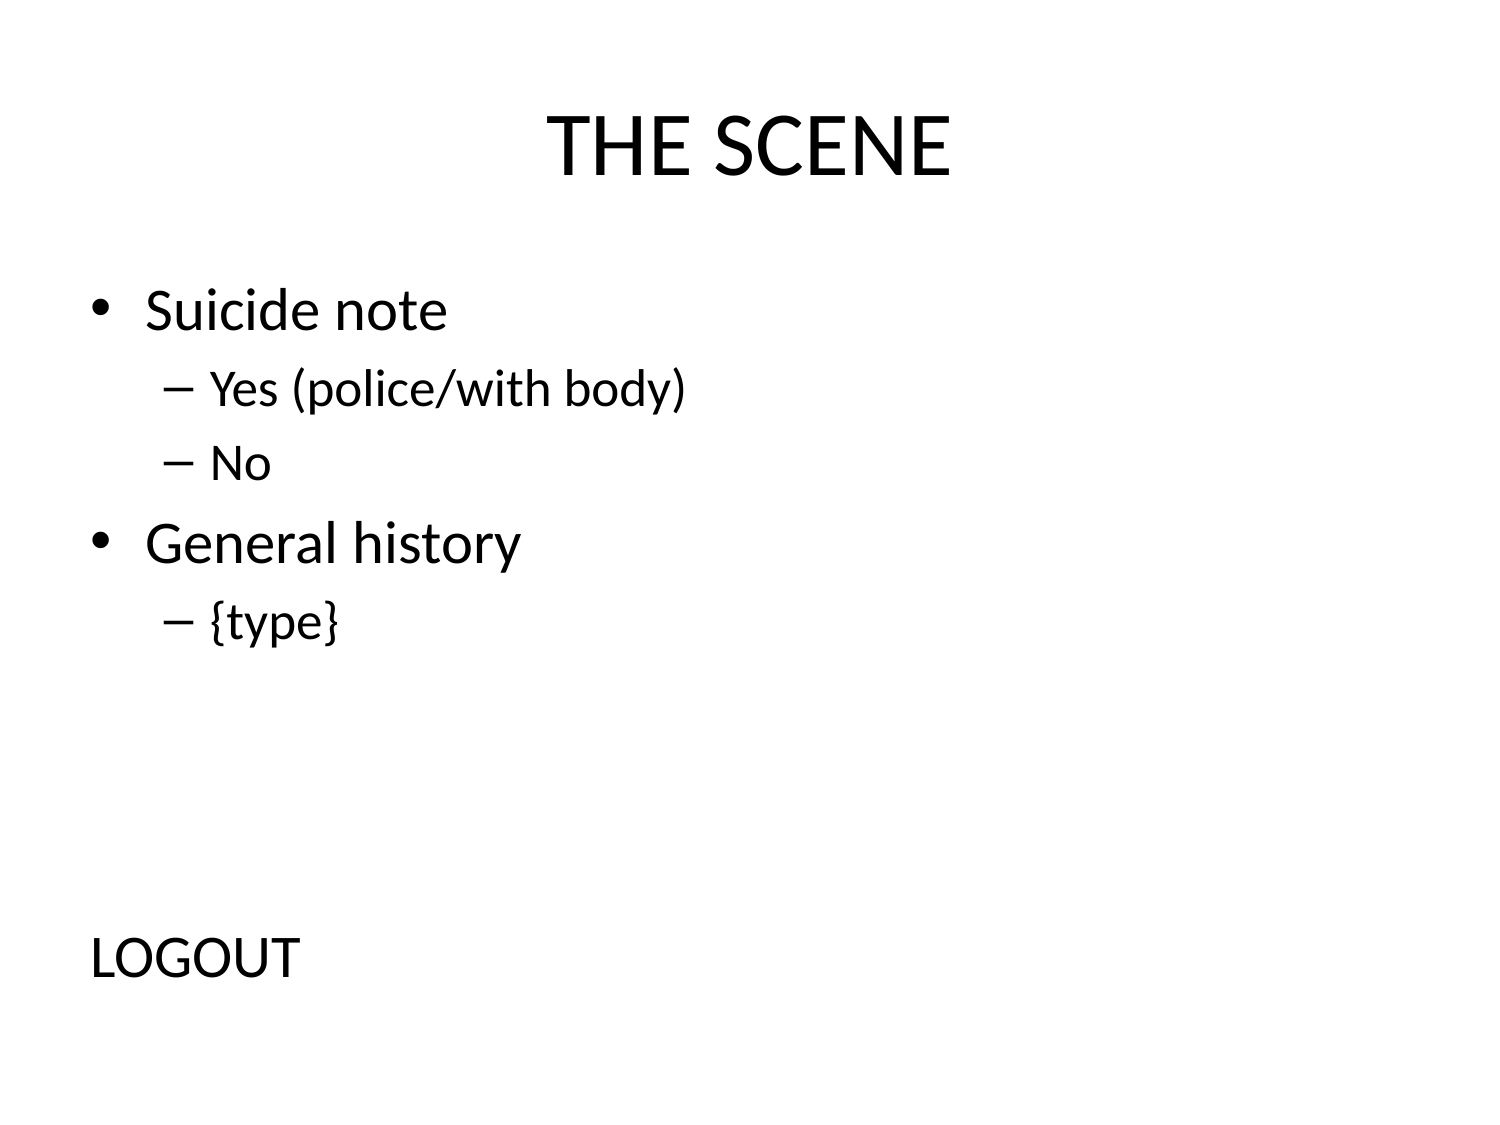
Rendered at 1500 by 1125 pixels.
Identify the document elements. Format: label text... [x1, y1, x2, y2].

title THE SCENE [75, 45, 1425, 233]
list Suicide note Yes (police/with body) No General history {type} LOGOUT [75, 262, 1425, 1005]
